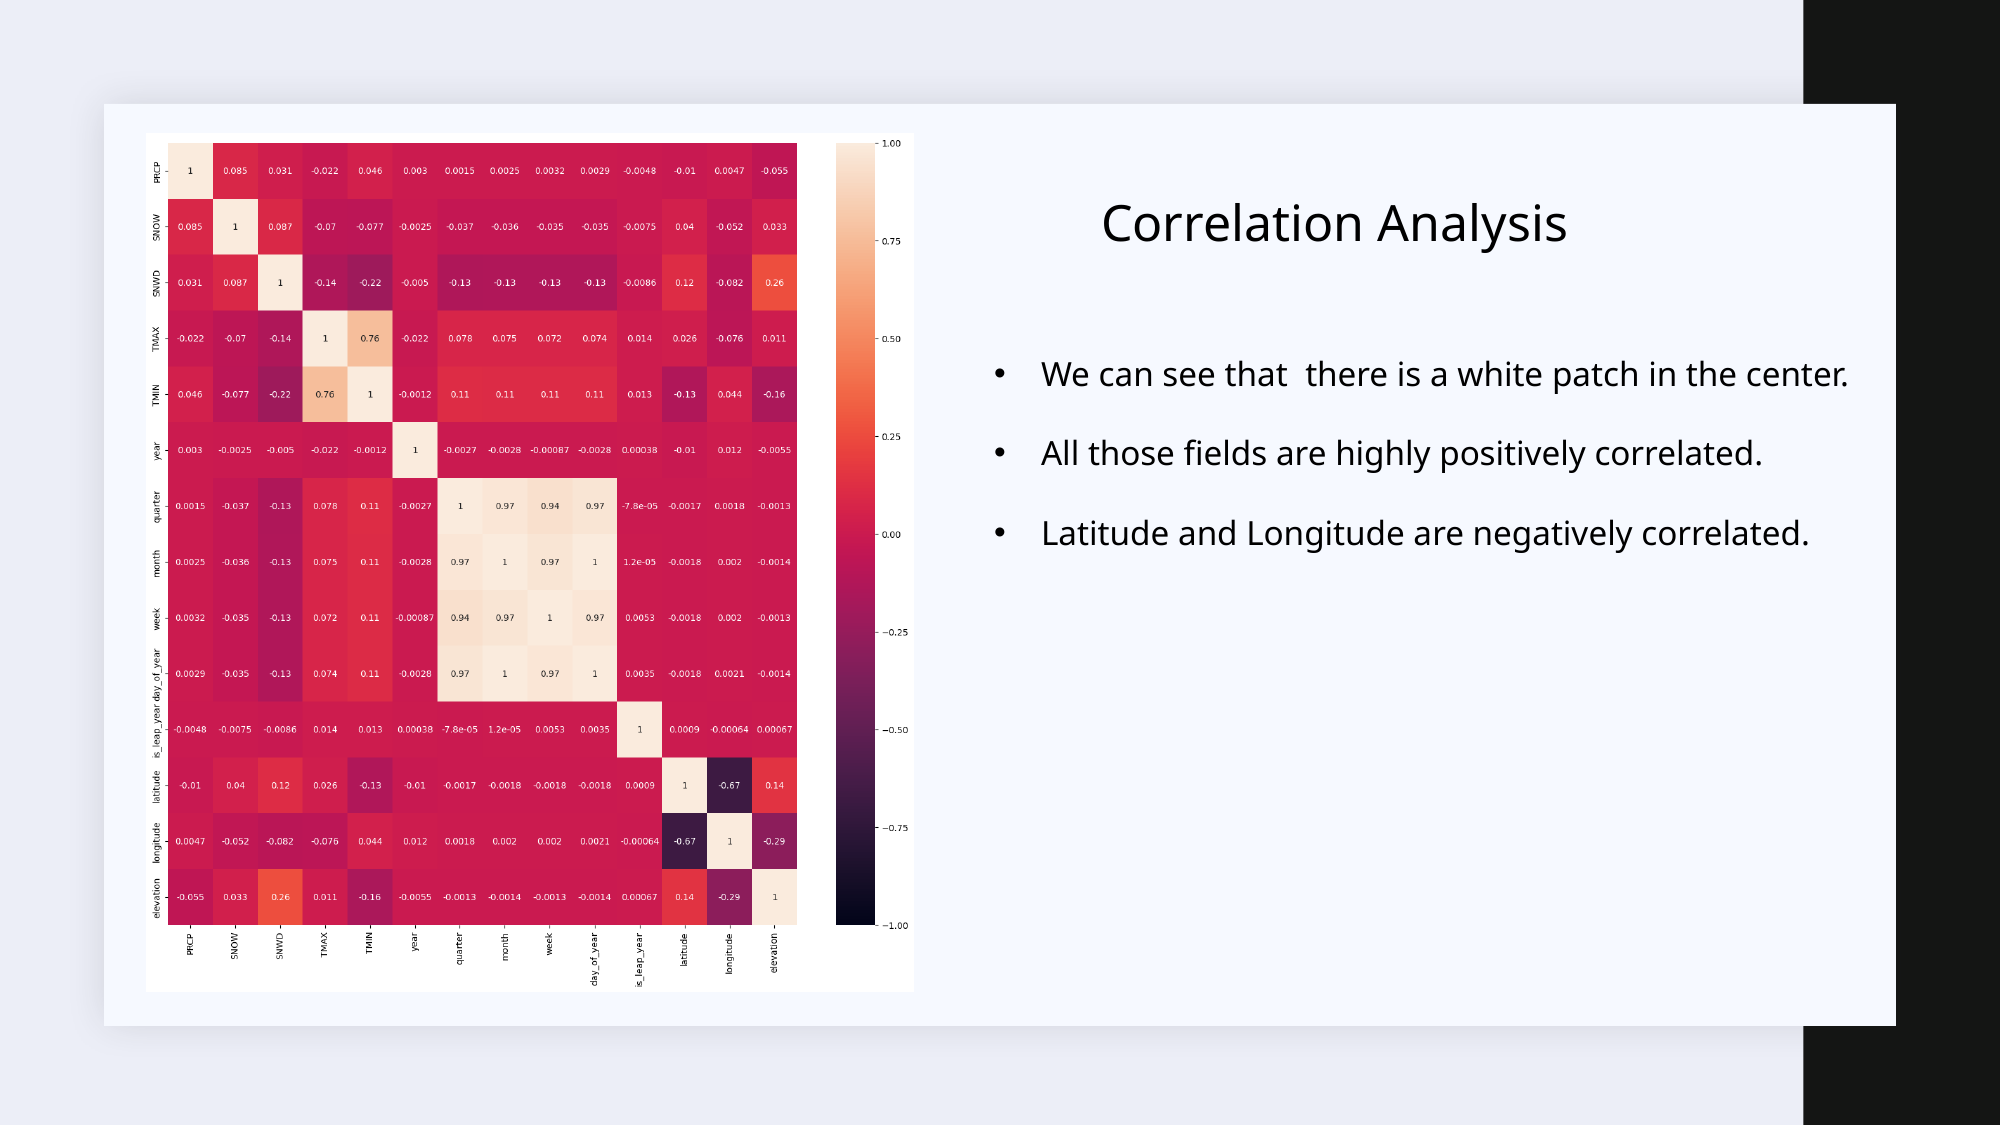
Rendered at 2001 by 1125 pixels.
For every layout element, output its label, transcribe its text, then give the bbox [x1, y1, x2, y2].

text_box We can see that there is a white patch in the center. All those fields are highly positively correlated. Latitude and Longitude are negatively correlated. [979, 345, 1866, 560]
picture [145, 132, 915, 993]
list Correlation Analysis [1085, 191, 1708, 292]
